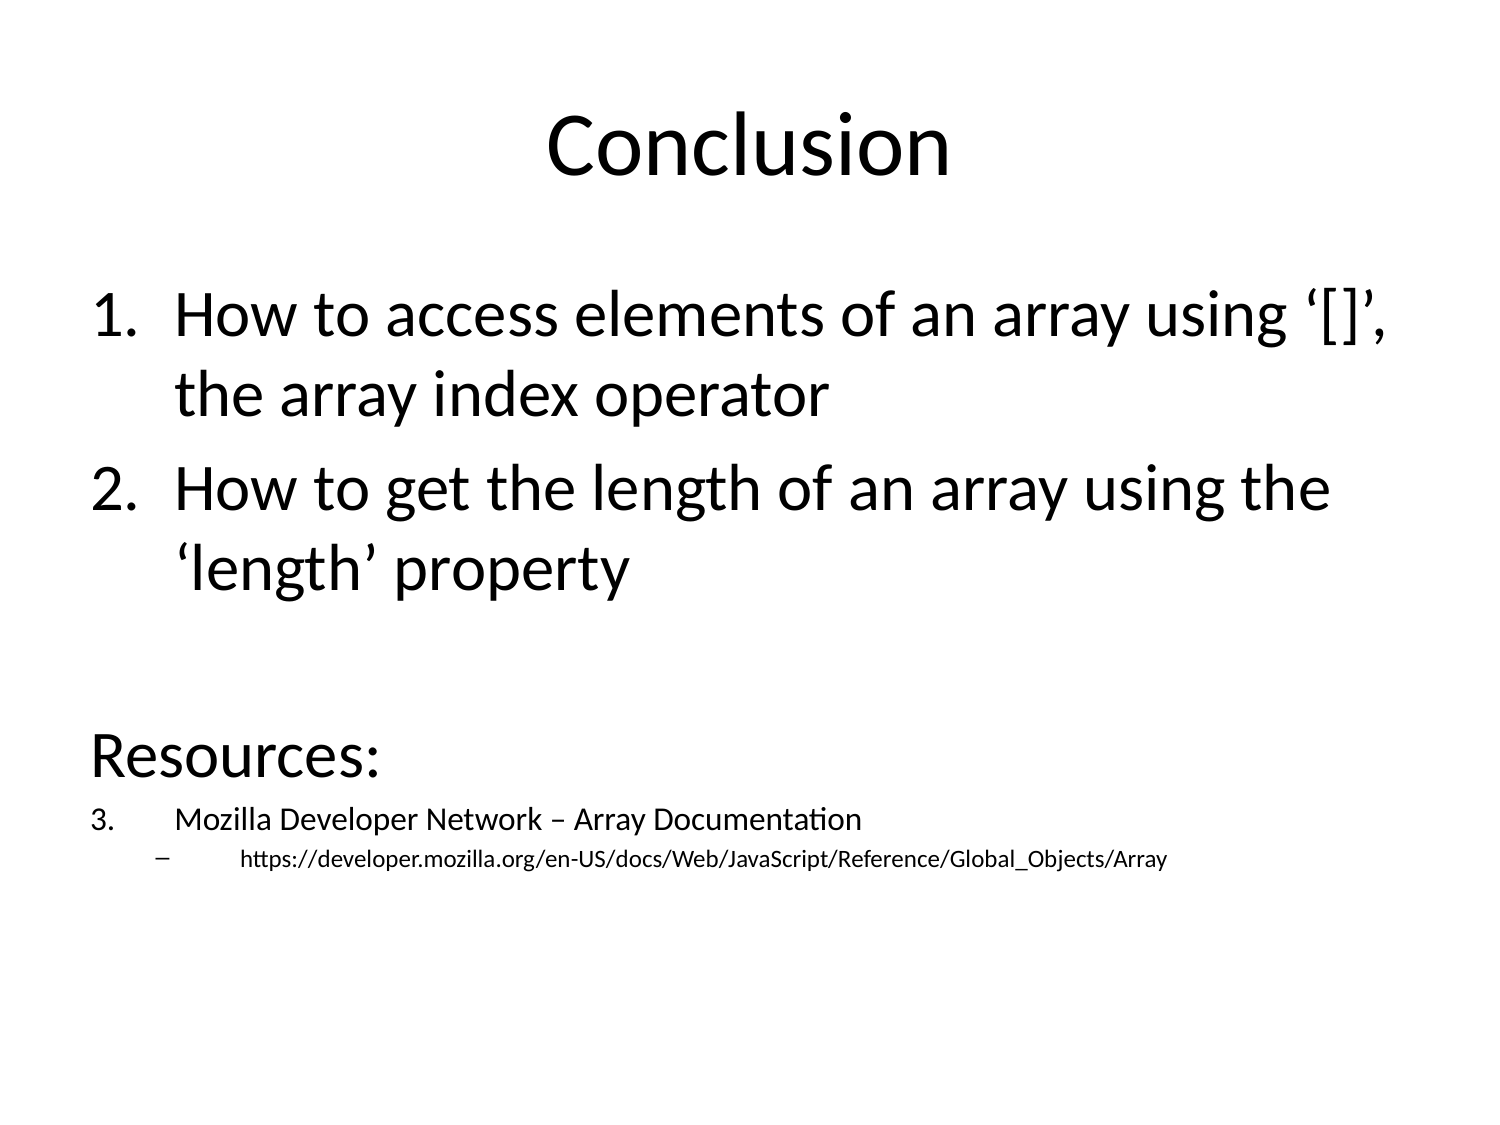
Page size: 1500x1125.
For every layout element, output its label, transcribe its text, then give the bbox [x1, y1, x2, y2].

list How to access elements of an array using ‘[]’, the array index operator How to get the length of an array using the ‘length’ property Resources: Mozilla Developer Network – Array Documentation https://developer.mozilla.org/en-US/docs/Web/JavaScript/Reference/Global_Objects/Array [75, 262, 1425, 1005]
title Conclusion [75, 45, 1425, 233]
